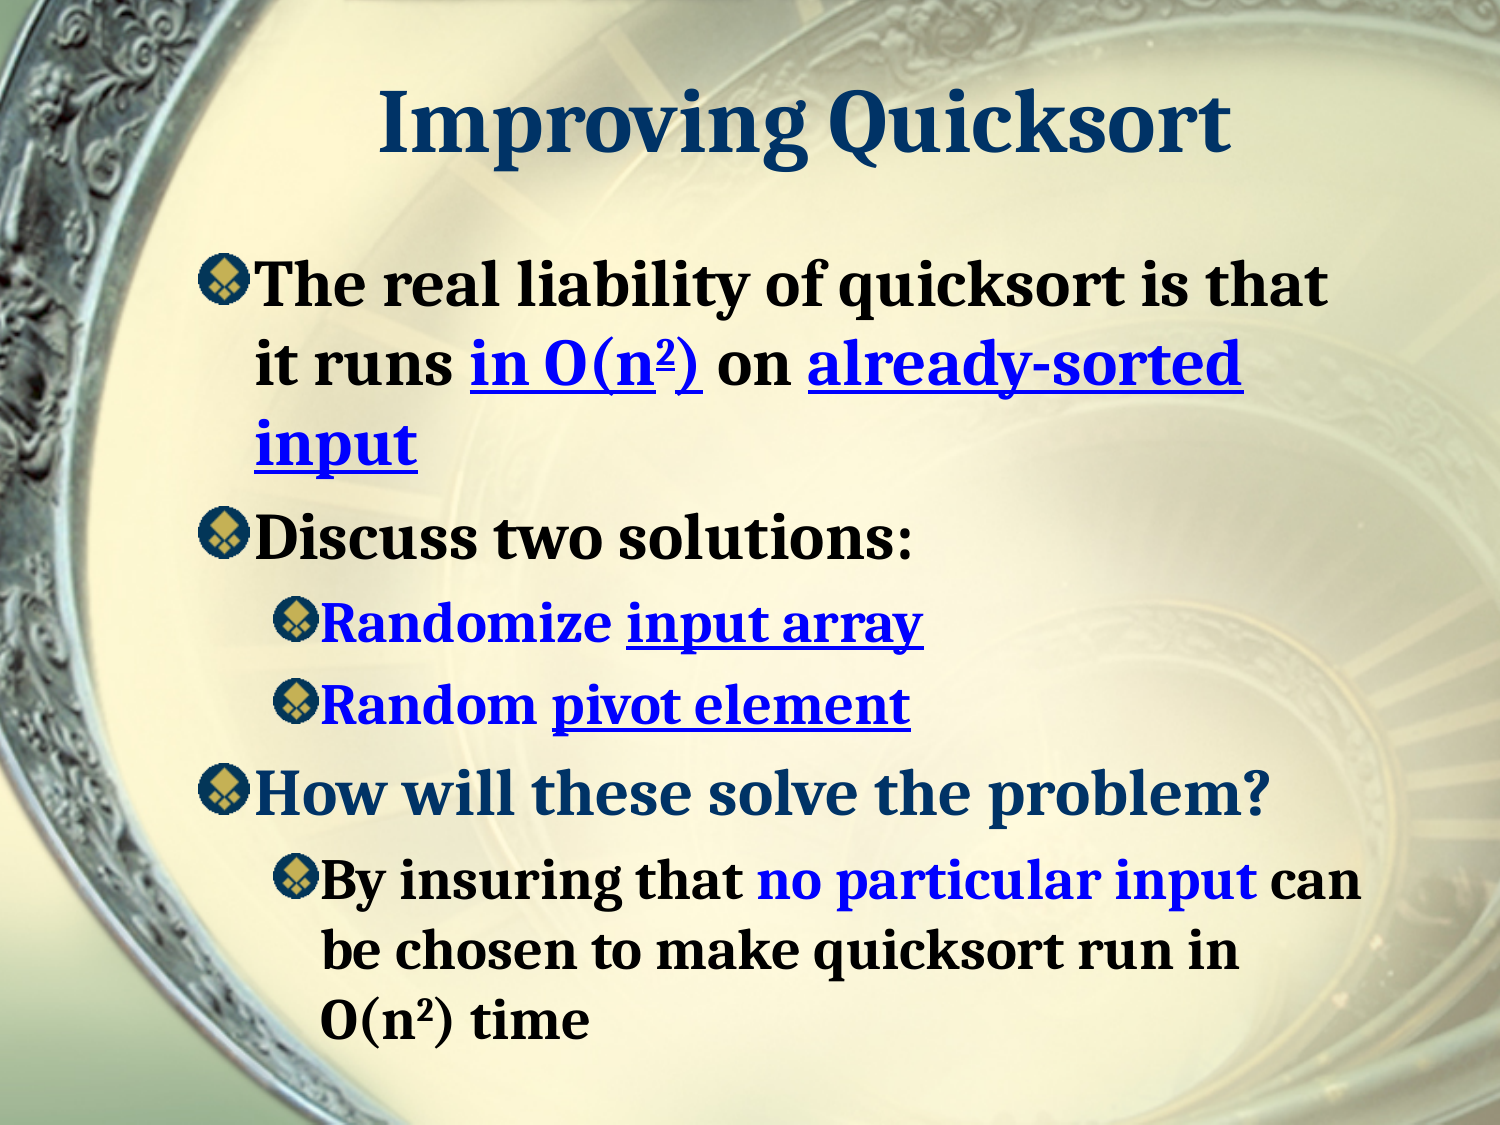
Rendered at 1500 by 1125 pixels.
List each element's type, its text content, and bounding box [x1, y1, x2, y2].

title Improving Quicksort [194, 66, 1395, 204]
list The real liability of quicksort is that it runs in O(n2) on already-sorted input Discuss two solutions: Randomize input array Random pivot element How will these solve the problem? By insuring that no particular input can be chosen to make quicksort run in O(n2) time [183, 231, 1384, 988]
picture [0, 0, 1500, 1125]
